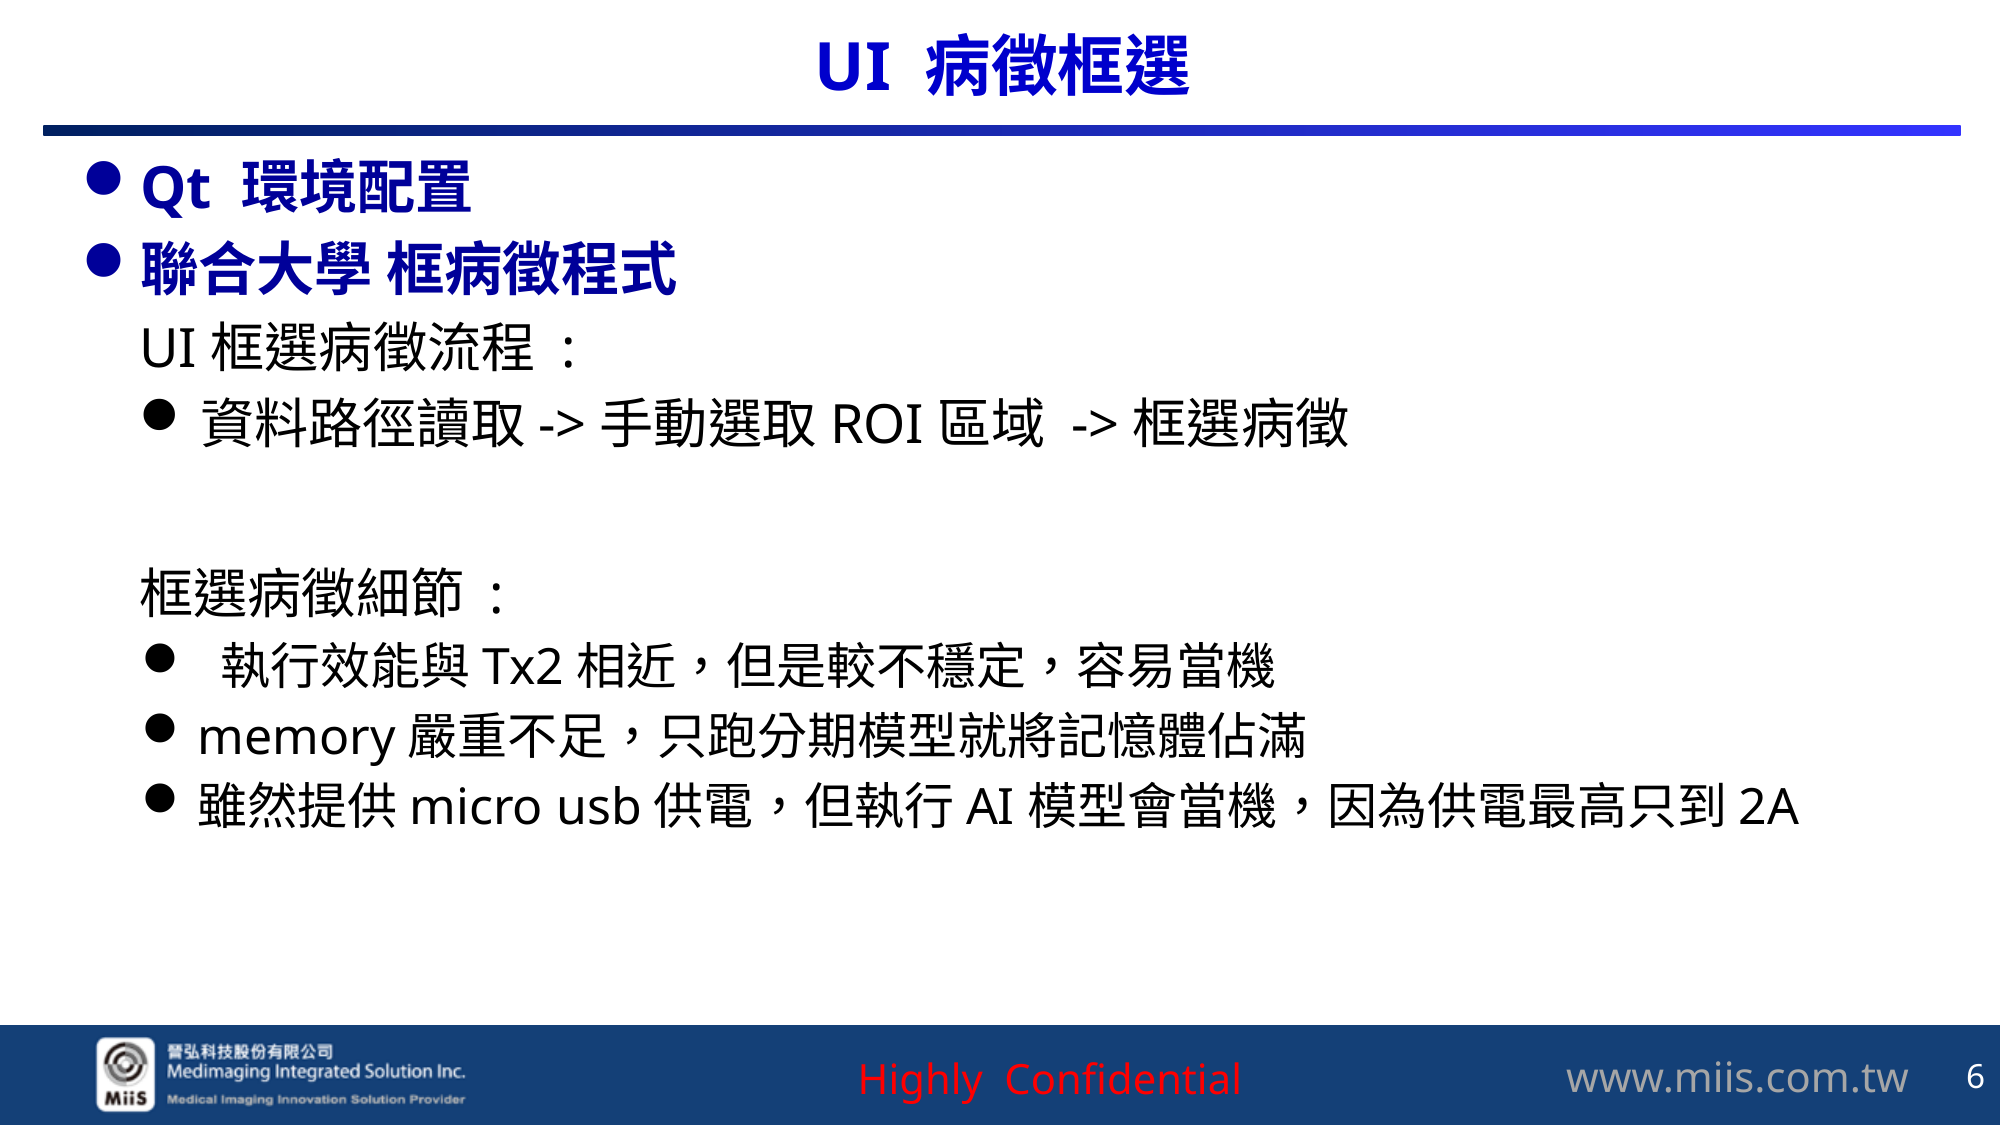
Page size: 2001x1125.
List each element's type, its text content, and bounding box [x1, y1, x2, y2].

picture [0, 1025, 2000, 1125]
slide_number 6 [1922, 1046, 2000, 1109]
list Qt 環境配置 聯合大學 框病徵程式 UI框選病徵流程 : 資料路徑讀取->手動選取ROI區域 ->框選病徵 框選病徵細節 : 執行效能與Tx2相近，但是較不穩定，容易當機 memory嚴重不足，只跑分期模型就將記憶體佔滿 雖然提供micro usb供電，但執行AI模型會當機，因為供電最高只到2A [66, 143, 1939, 1012]
title UI 病徵框選 [66, 19, 1939, 108]
